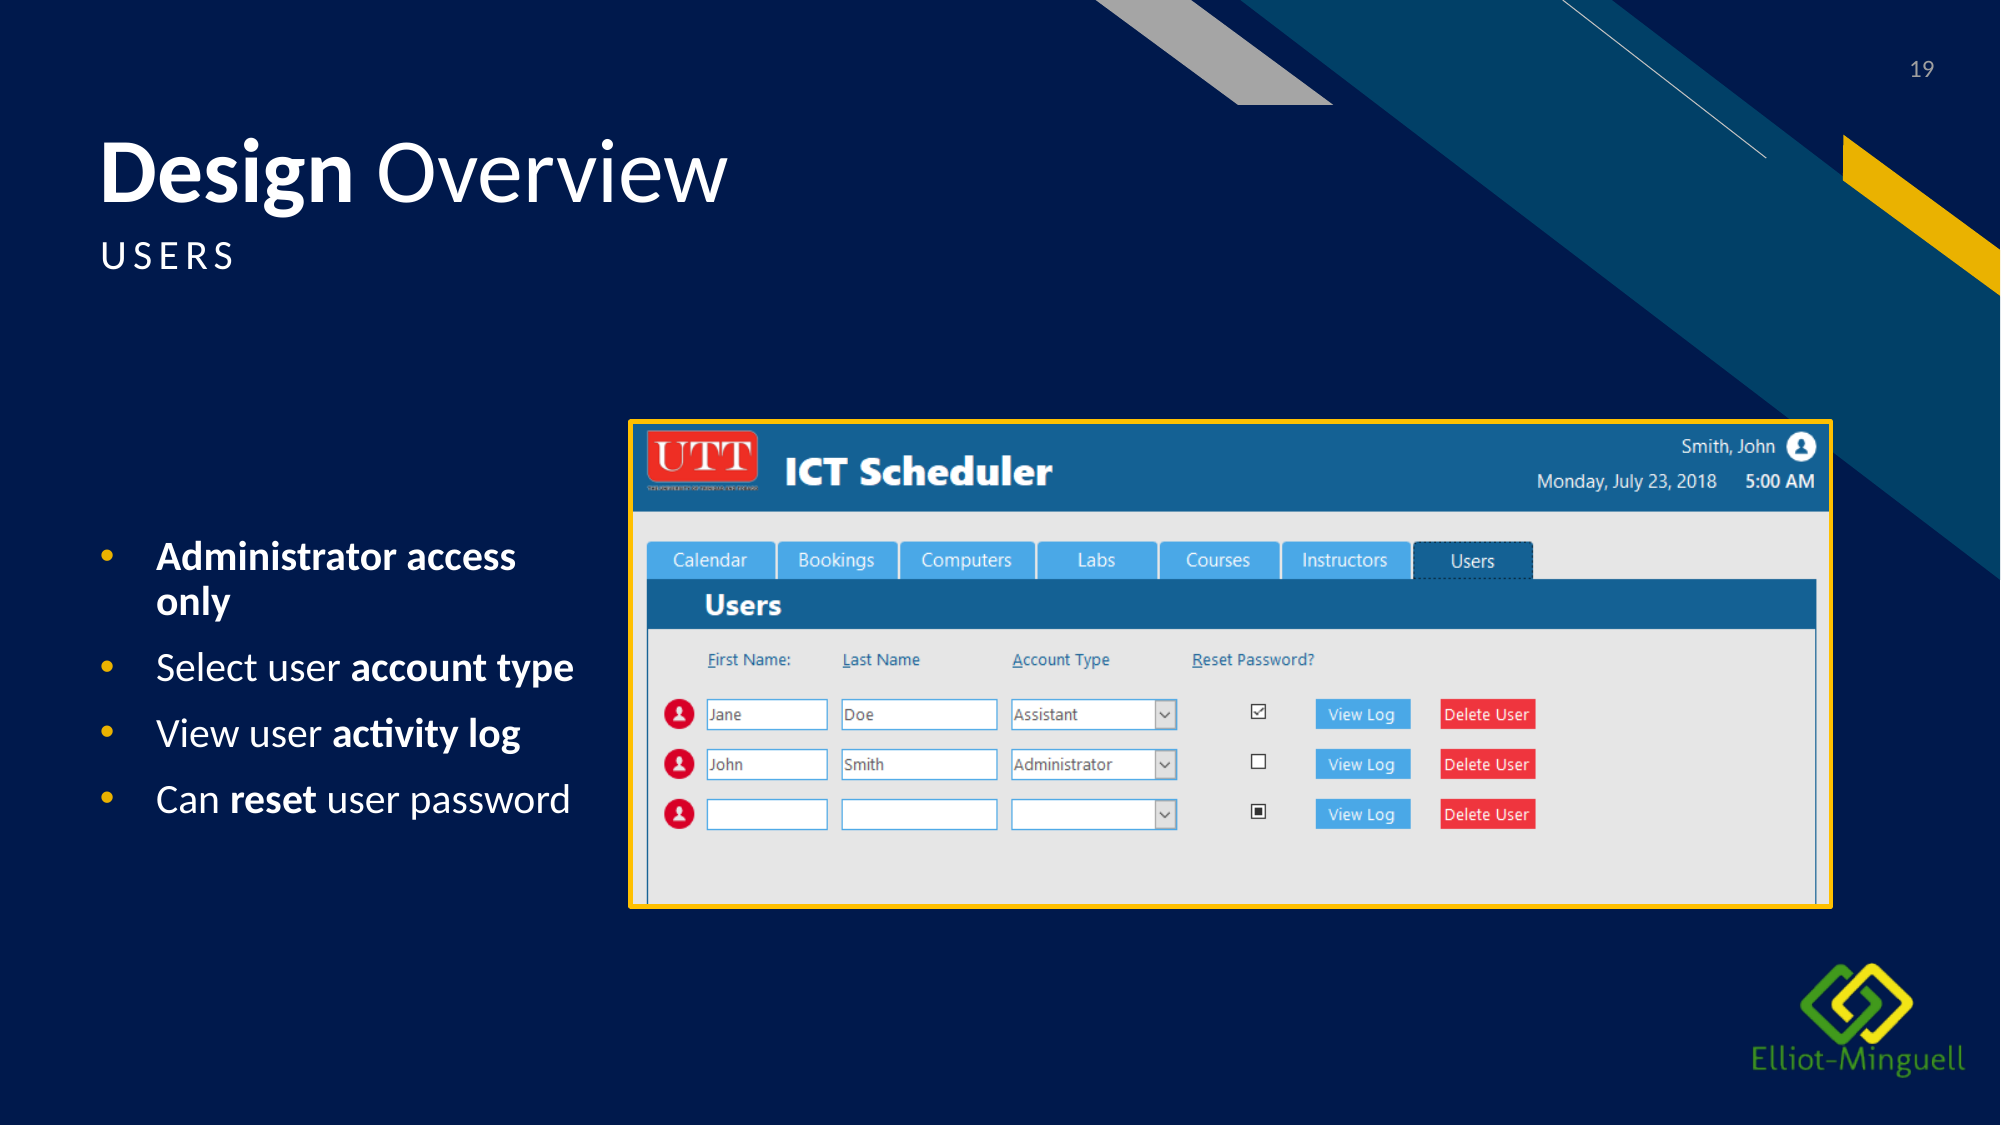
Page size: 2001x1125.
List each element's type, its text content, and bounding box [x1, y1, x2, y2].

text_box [632, 423, 1829, 904]
title Design Overview [85, 34, 1453, 223]
picture [1709, 863, 2001, 1125]
list Administrator access only Select user account type View user activity log Can reset user password [85, 527, 596, 1125]
list USERS [85, 225, 1295, 326]
slide_number 19 [1828, 37, 1950, 98]
